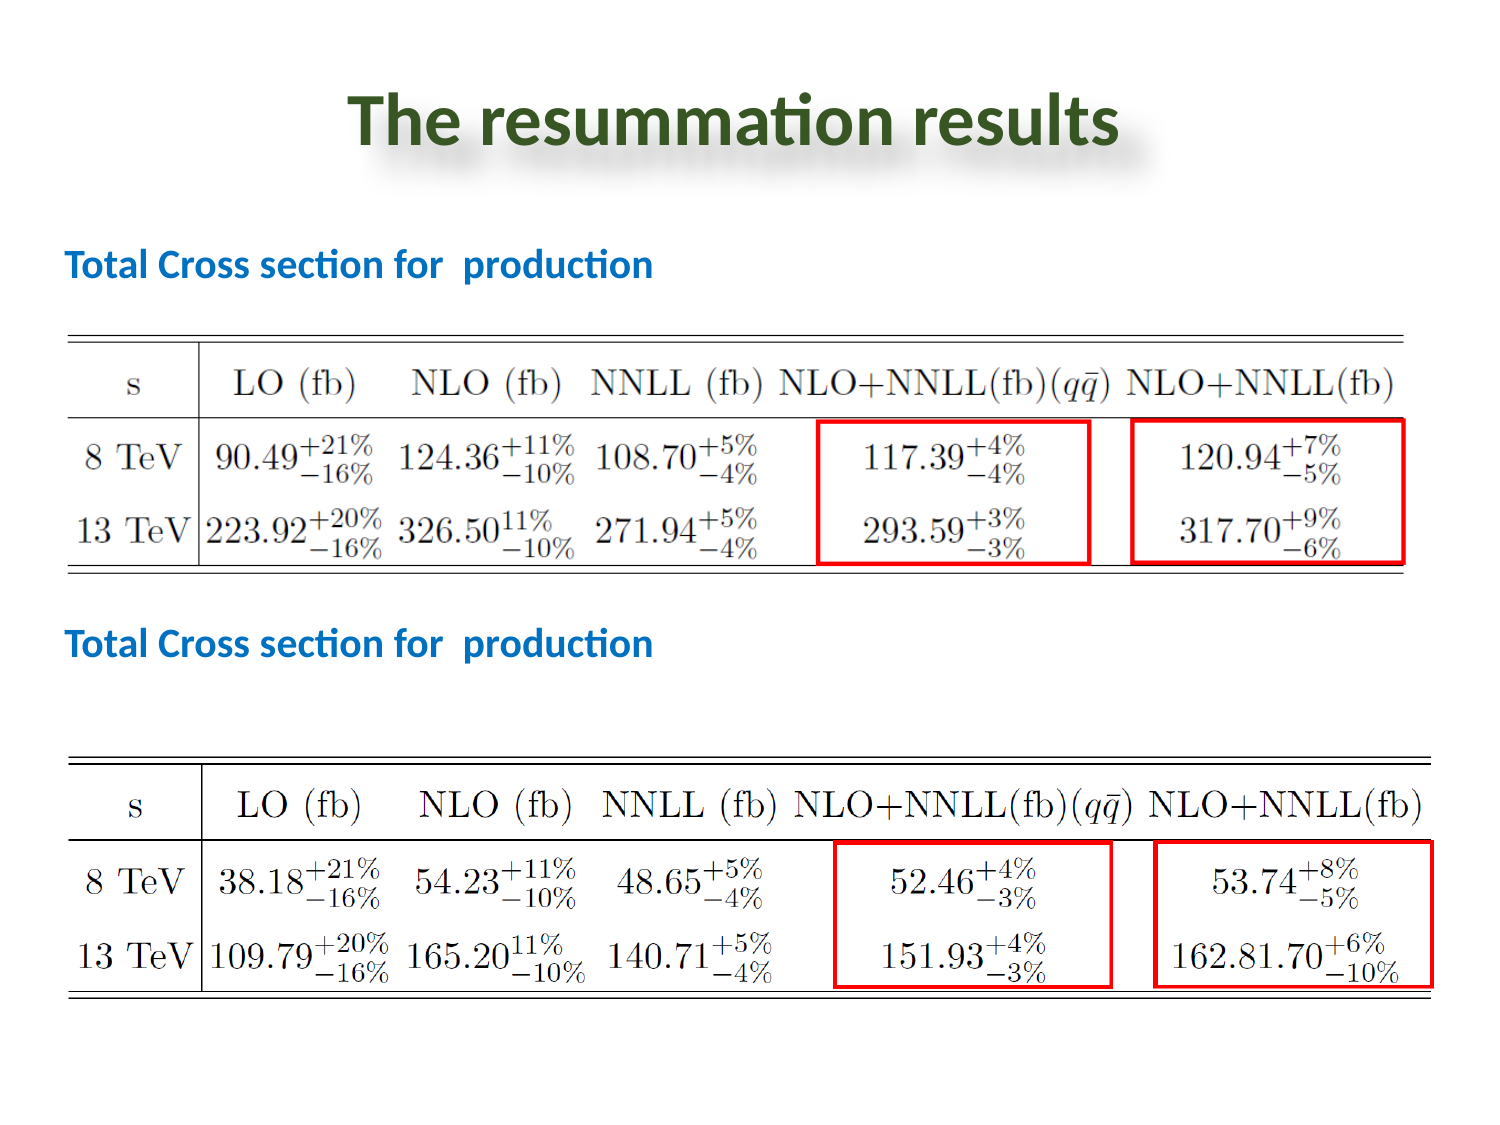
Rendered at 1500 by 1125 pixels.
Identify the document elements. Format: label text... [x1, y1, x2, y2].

text_box The resummation results [103, 63, 1365, 169]
picture [53, 726, 1463, 1022]
picture [49, 295, 1438, 594]
